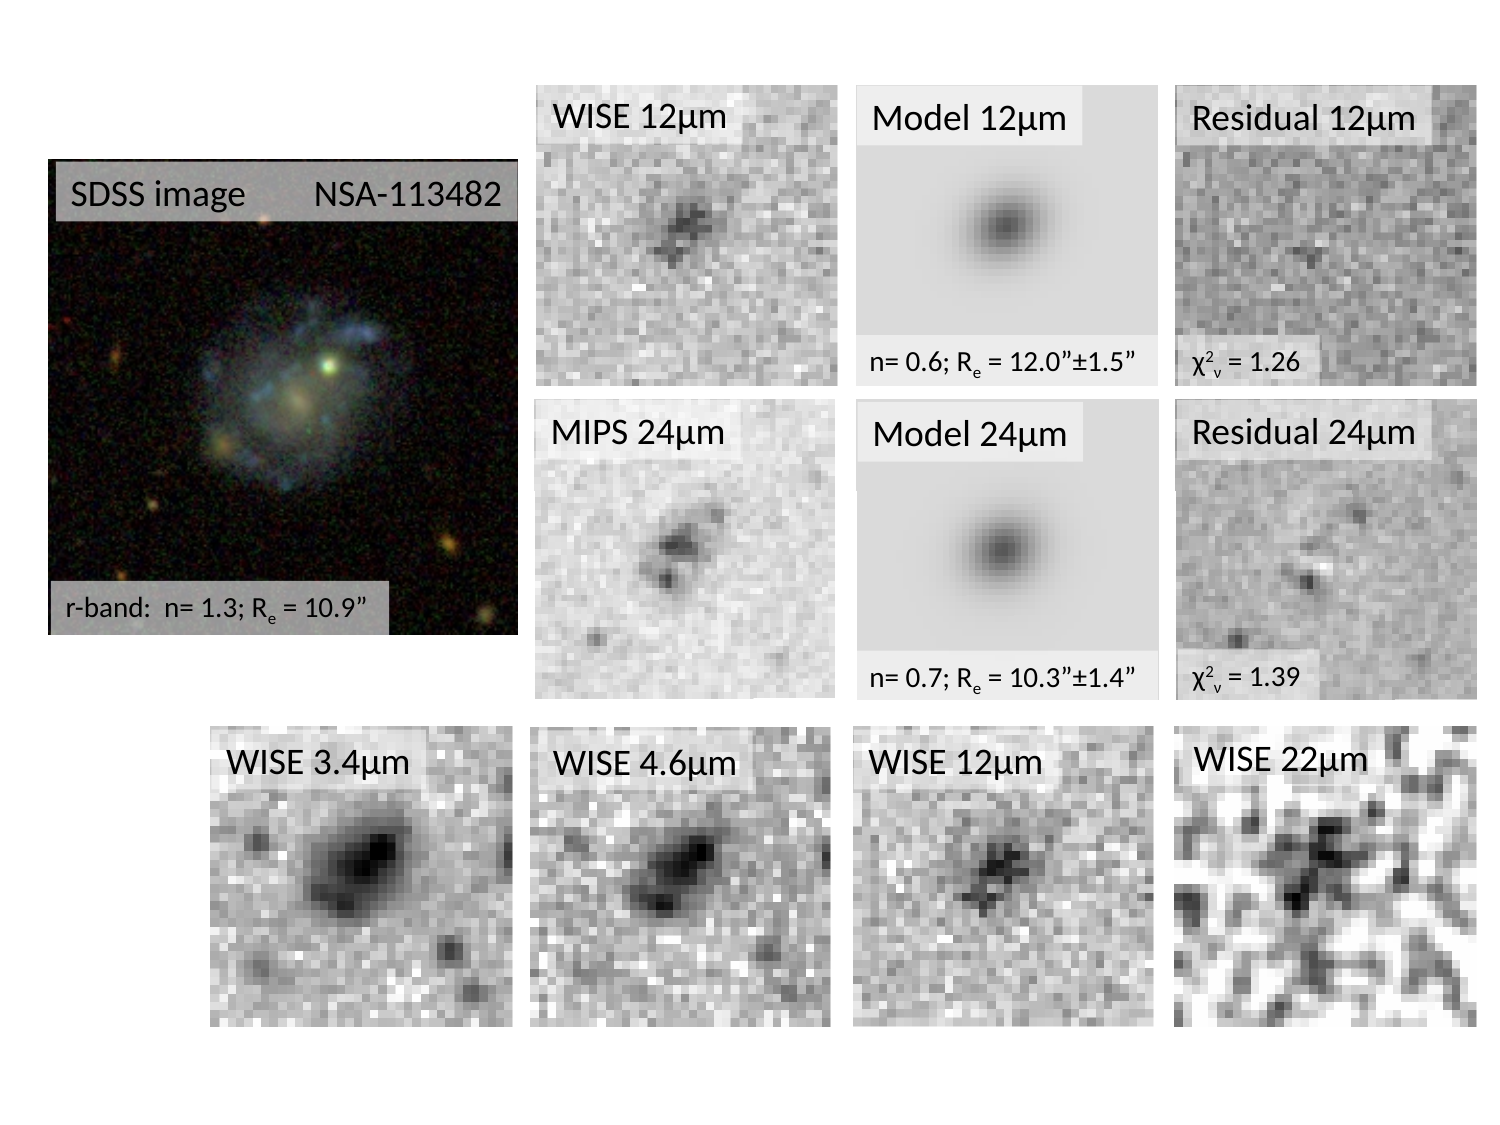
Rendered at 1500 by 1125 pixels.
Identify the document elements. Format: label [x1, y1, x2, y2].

picture [534, 398, 836, 700]
picture [856, 85, 1158, 386]
picture [856, 399, 1160, 701]
picture [48, 159, 518, 635]
picture [1175, 398, 1480, 700]
picture [1175, 85, 1477, 386]
picture [1173, 726, 1477, 1027]
picture [852, 726, 1154, 1027]
picture [529, 726, 831, 1027]
picture [536, 85, 838, 386]
picture [210, 726, 513, 1027]
